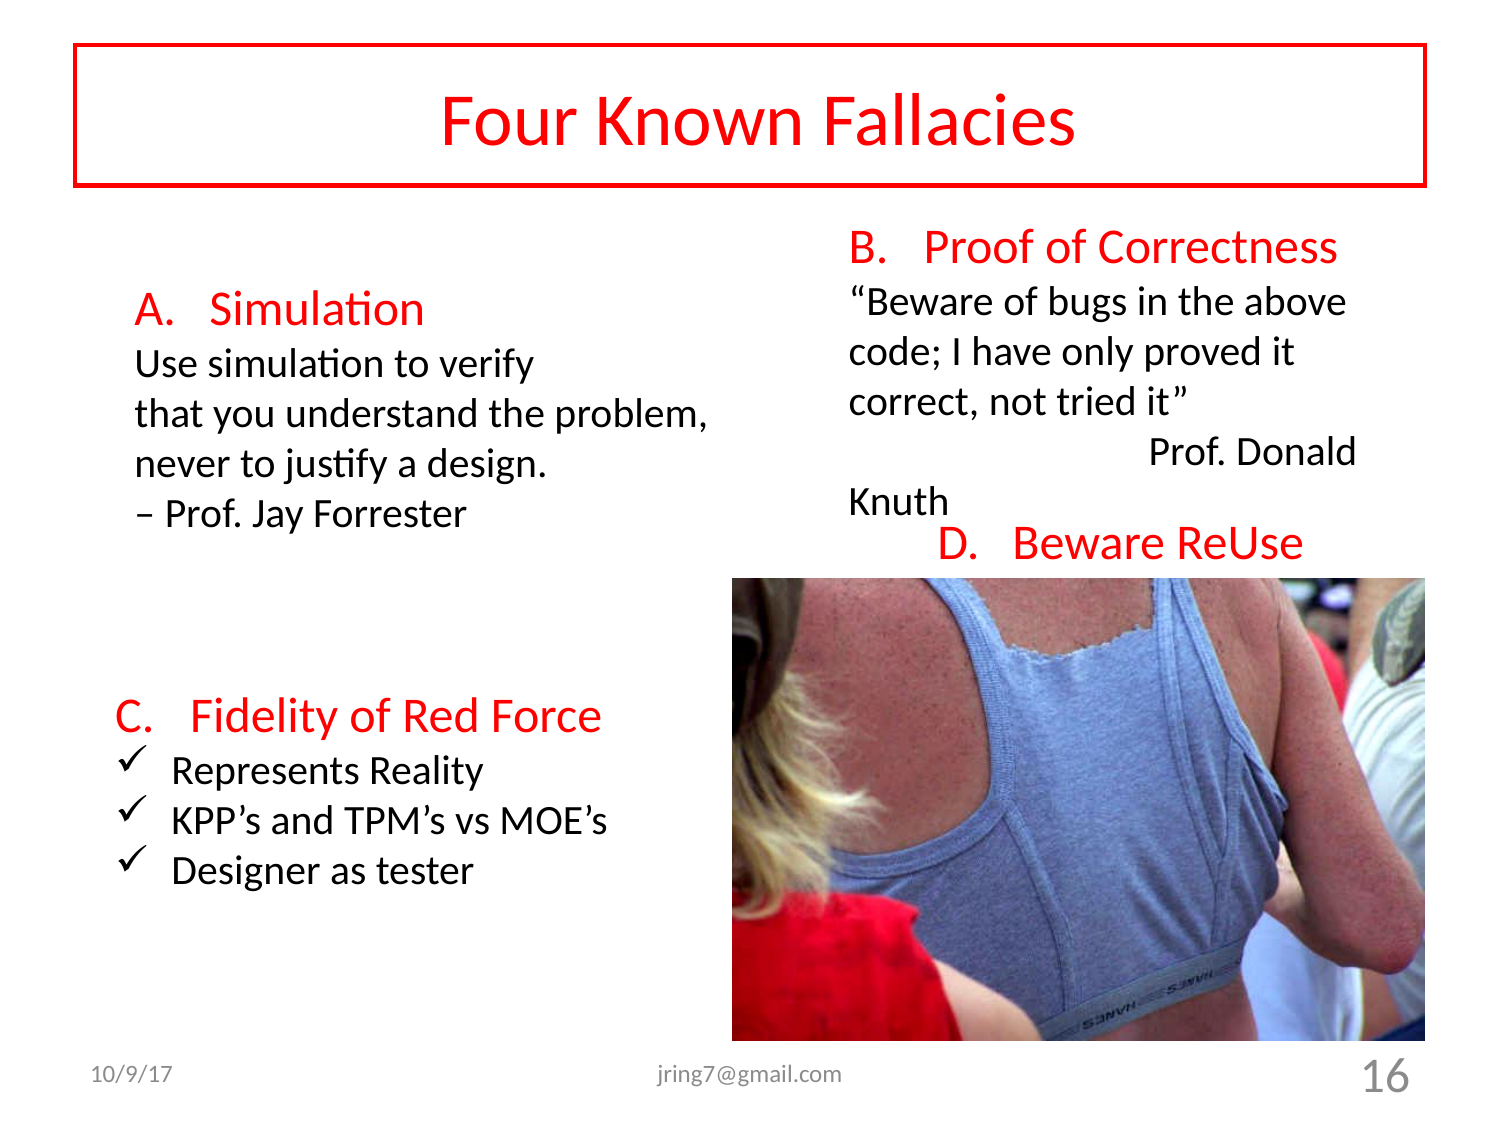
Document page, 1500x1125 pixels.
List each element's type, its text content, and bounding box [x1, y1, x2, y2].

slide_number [75, 1042, 425, 1103]
text_box Proof of Correctness “Beware of bugs in the above code; I have only proved it correct, not tried it” Prof. Donald Knuth [834, 206, 1389, 500]
footer jring7@gmail.com [512, 1042, 988, 1103]
text_box Fidelity of Red Force Represents Reality KPP’s and TPM’s vs MOE’s Designer as tester [100, 675, 656, 900]
title Four Known Fallacies [75, 45, 1425, 186]
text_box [732, 501, 1425, 1041]
slide_number 16 [1074, 1048, 1425, 1103]
text_box Simulation Use simulation to verify that you understand the problem, never to justify a design. – Prof. Jay Forrester [119, 268, 734, 543]
